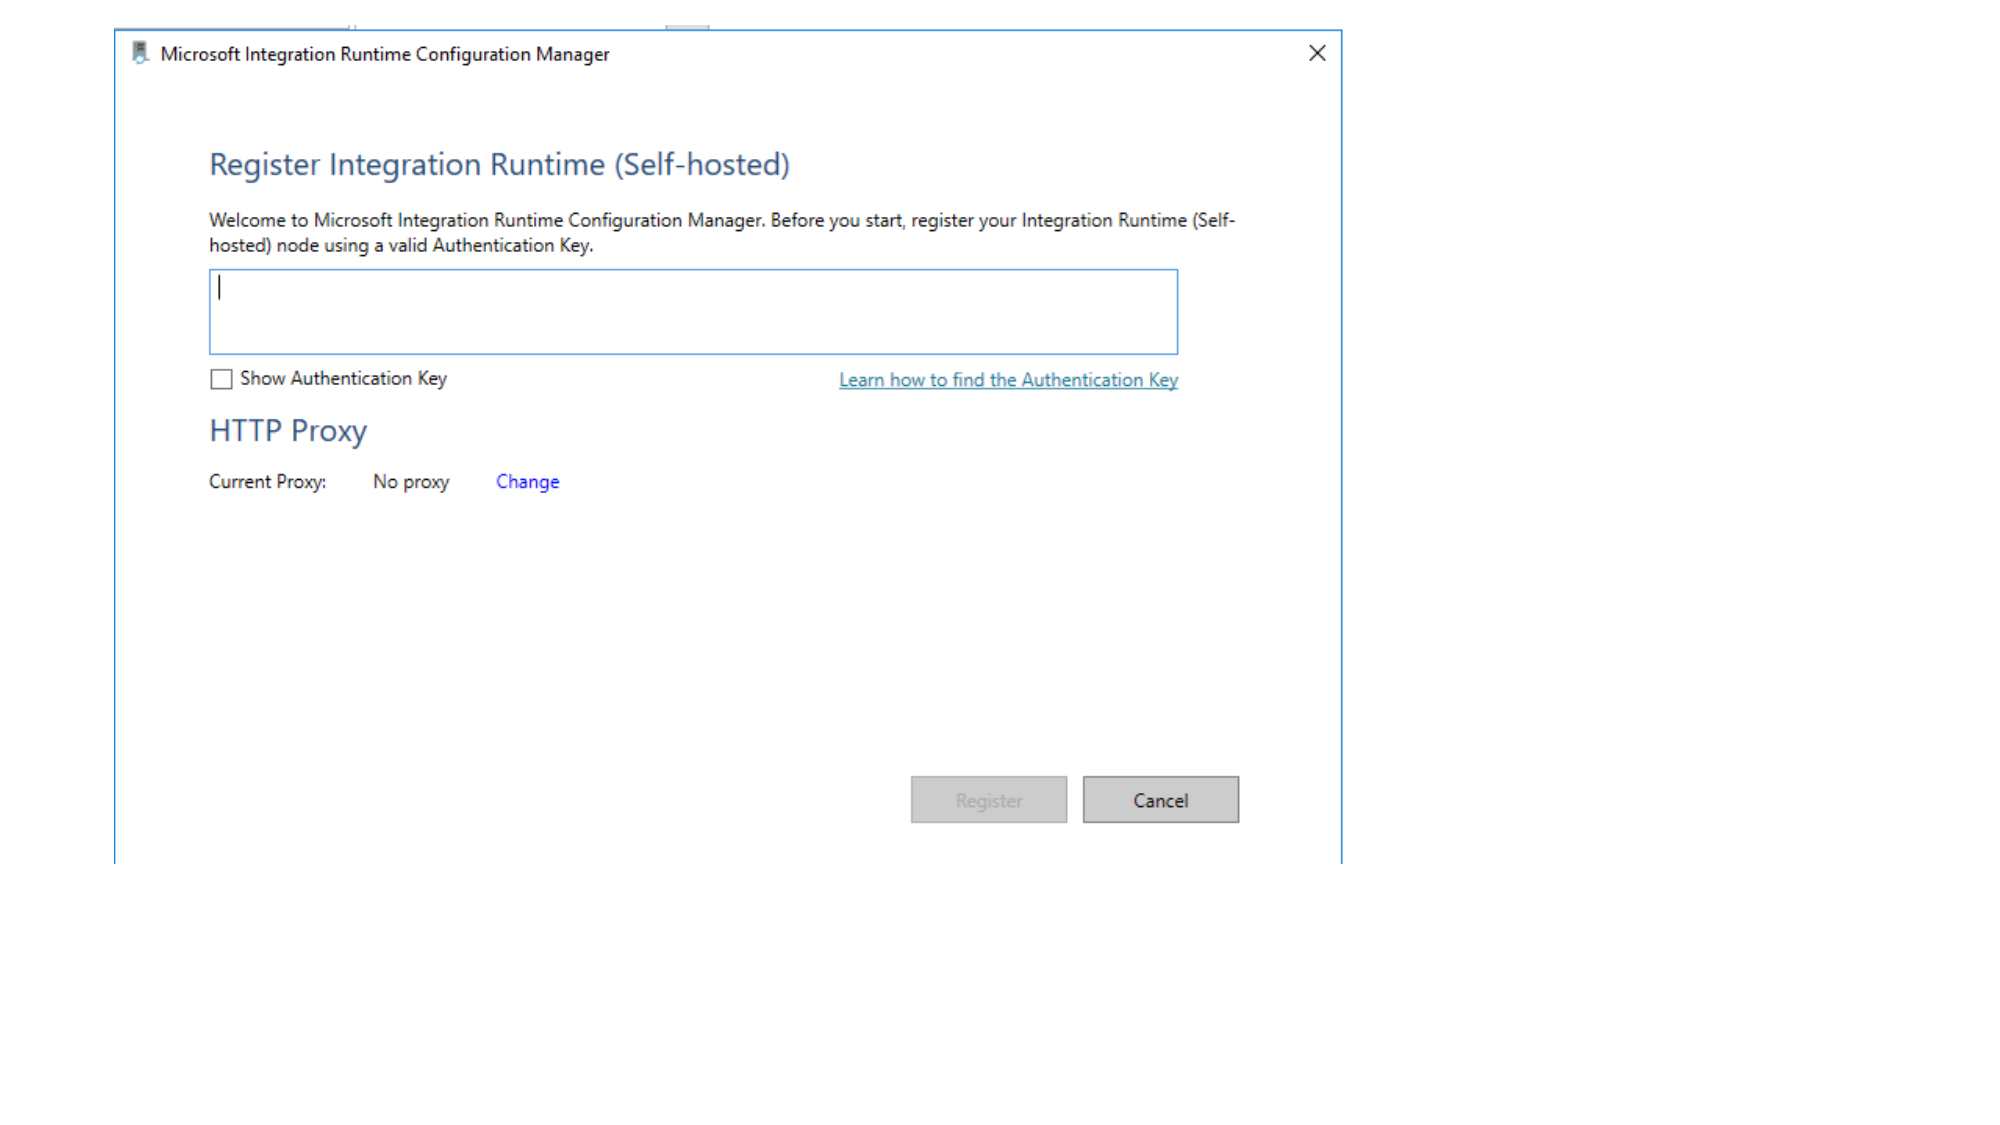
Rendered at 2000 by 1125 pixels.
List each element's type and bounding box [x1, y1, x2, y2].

picture [113, 25, 1346, 864]
